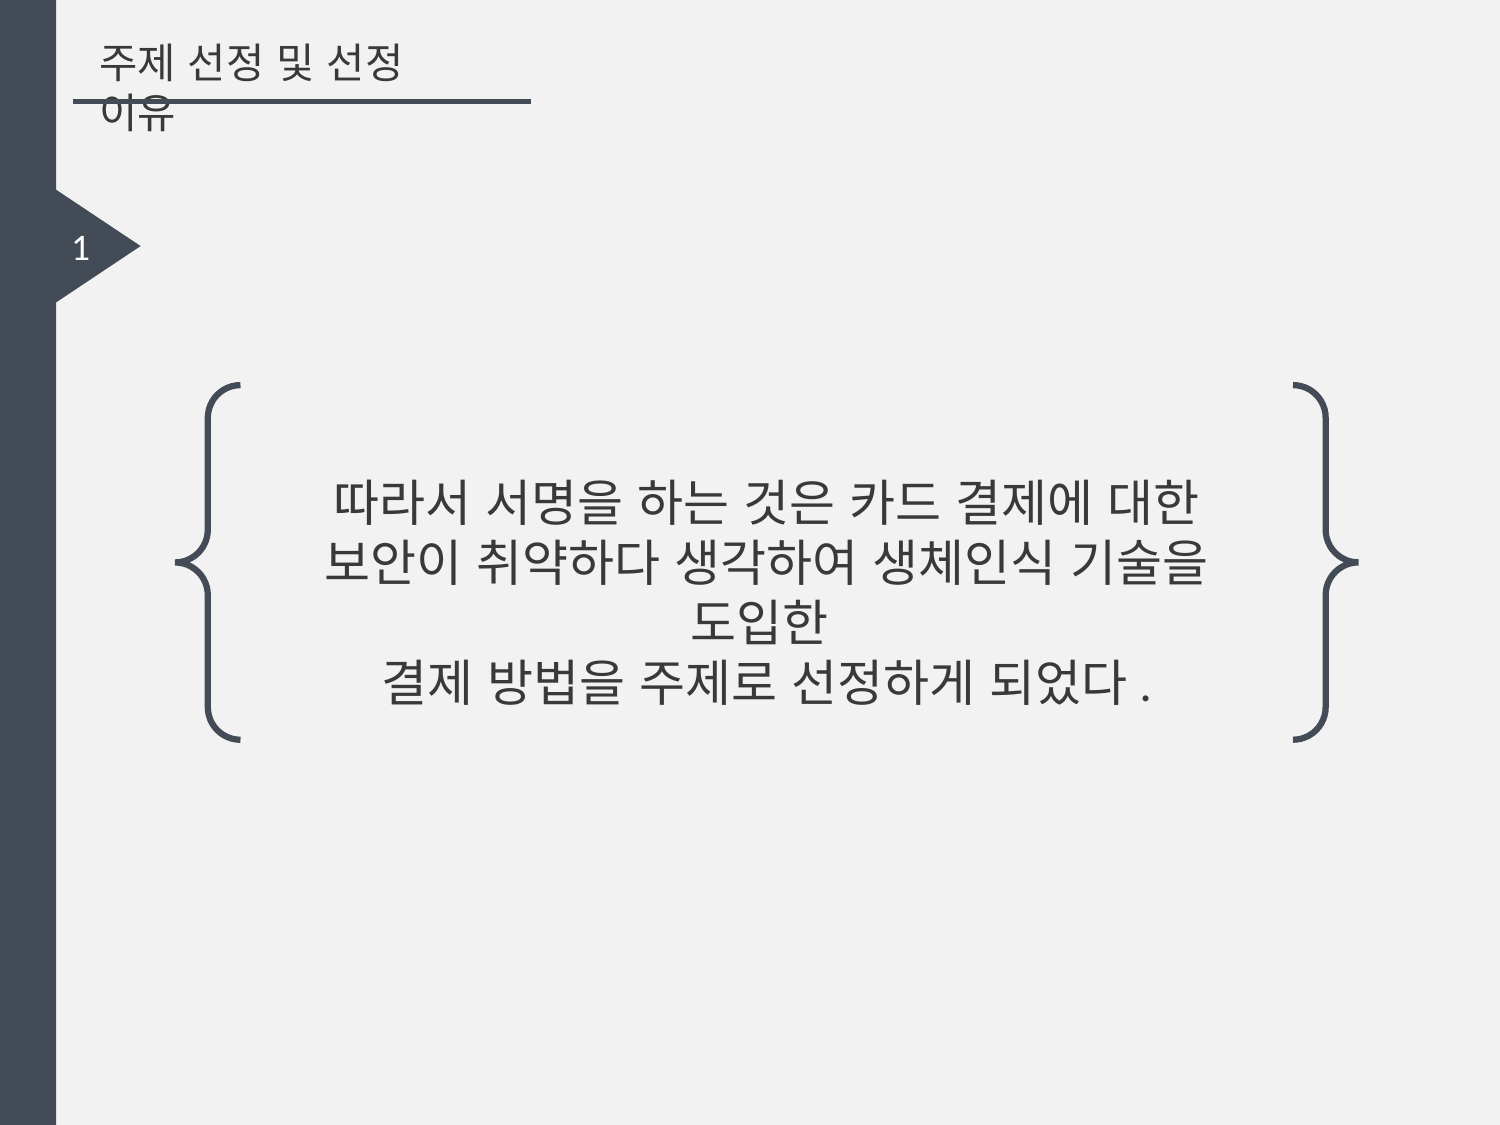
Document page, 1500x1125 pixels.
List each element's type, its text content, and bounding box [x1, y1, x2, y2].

text_box 주제 선정 및 선정 이유 [84, 104, 507, 144]
text_box [113, 226, 143, 266]
text_box [55, 187, 98, 305]
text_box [175, 385, 1359, 740]
text_box 1 [56, 215, 113, 276]
text_box [0, 0, 57, 1125]
text_box 주제 선정 및 선정 이유 [84, 29, 507, 99]
